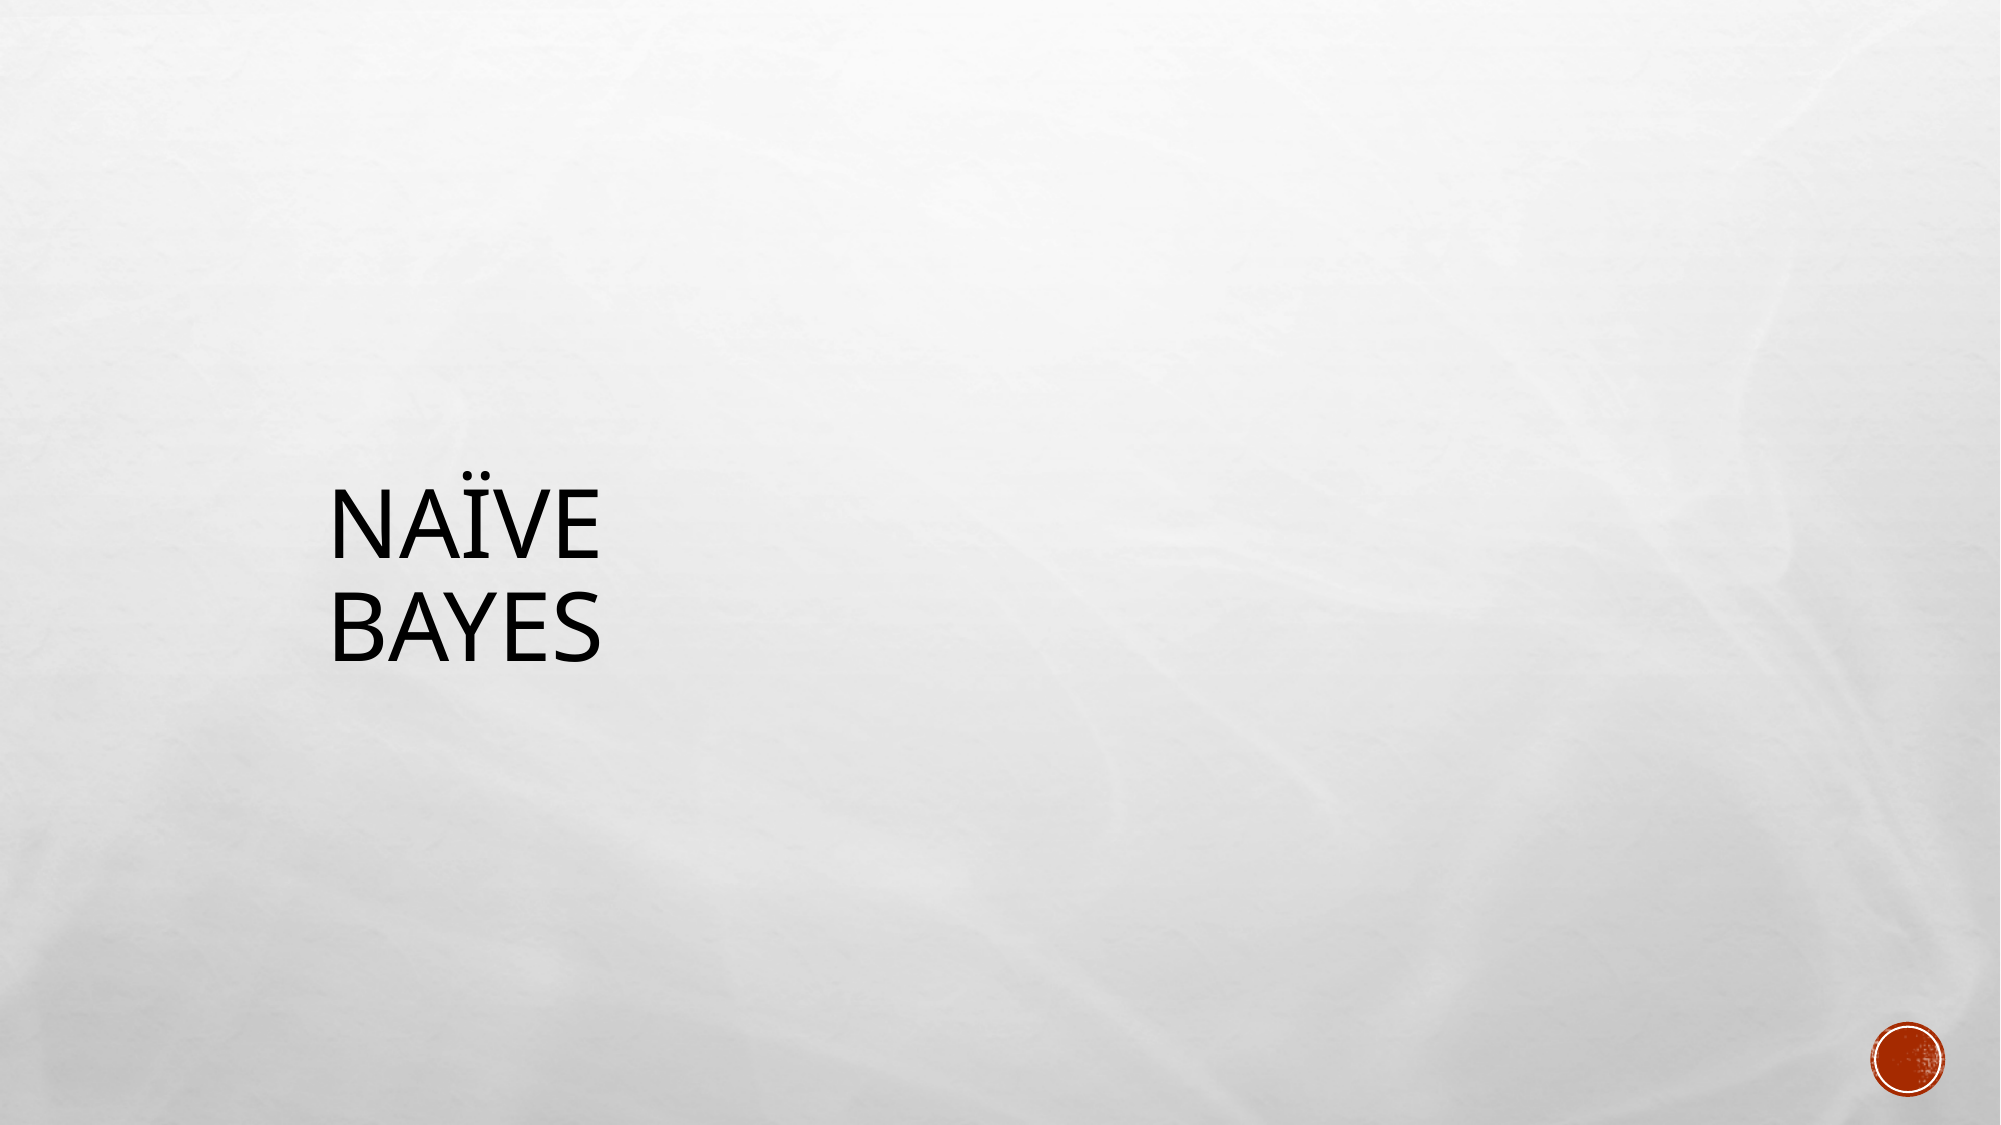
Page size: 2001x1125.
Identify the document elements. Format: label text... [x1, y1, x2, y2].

title Naïve Bayes [73, 213, 619, 690]
